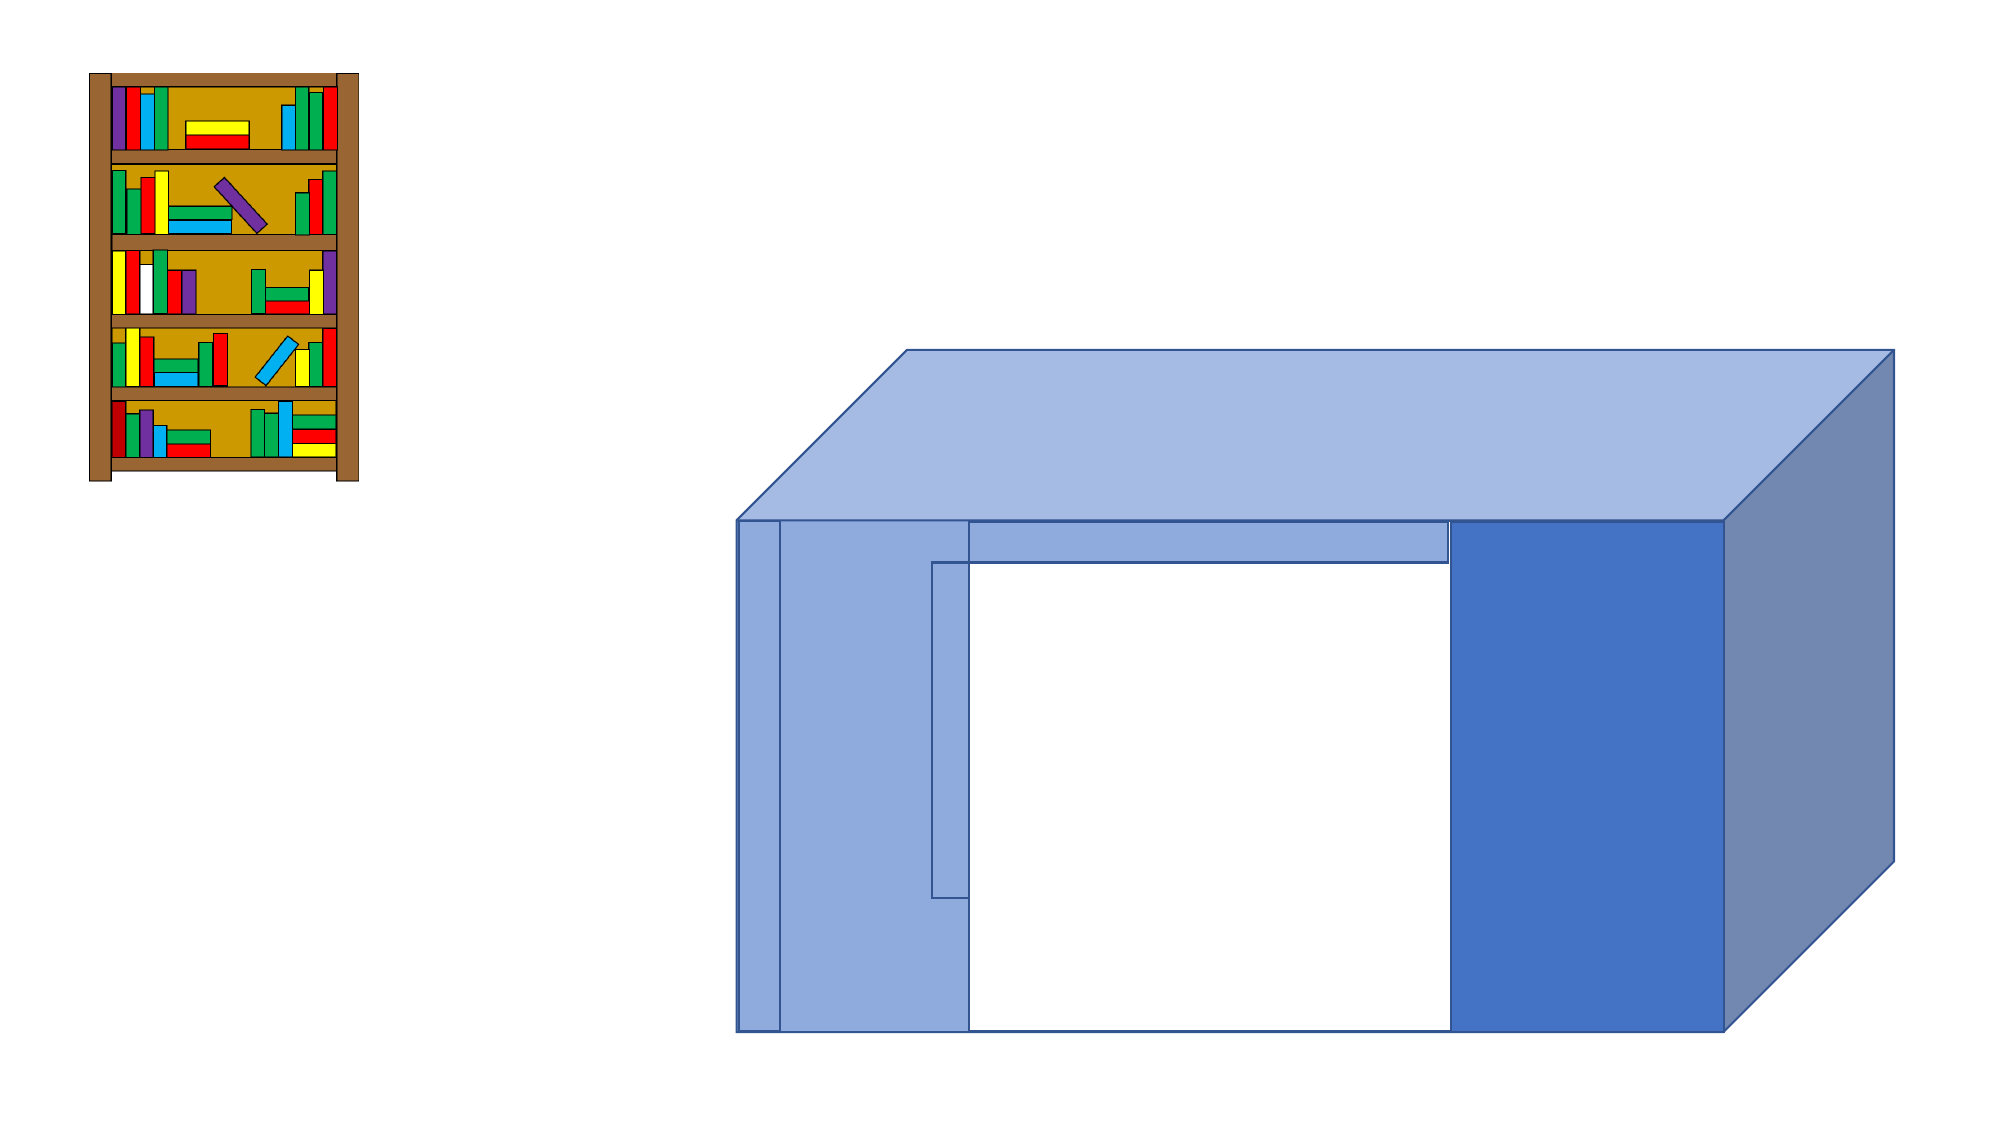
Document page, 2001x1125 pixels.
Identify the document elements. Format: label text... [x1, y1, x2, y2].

picture [89, 73, 359, 482]
text_box [738, 520, 781, 1032]
text_box [735, 348, 1896, 1034]
text_box Nb [968, 520, 1452, 1032]
text_box [968, 521, 1449, 564]
text_box [931, 561, 970, 899]
text_box [1450, 521, 1725, 1033]
